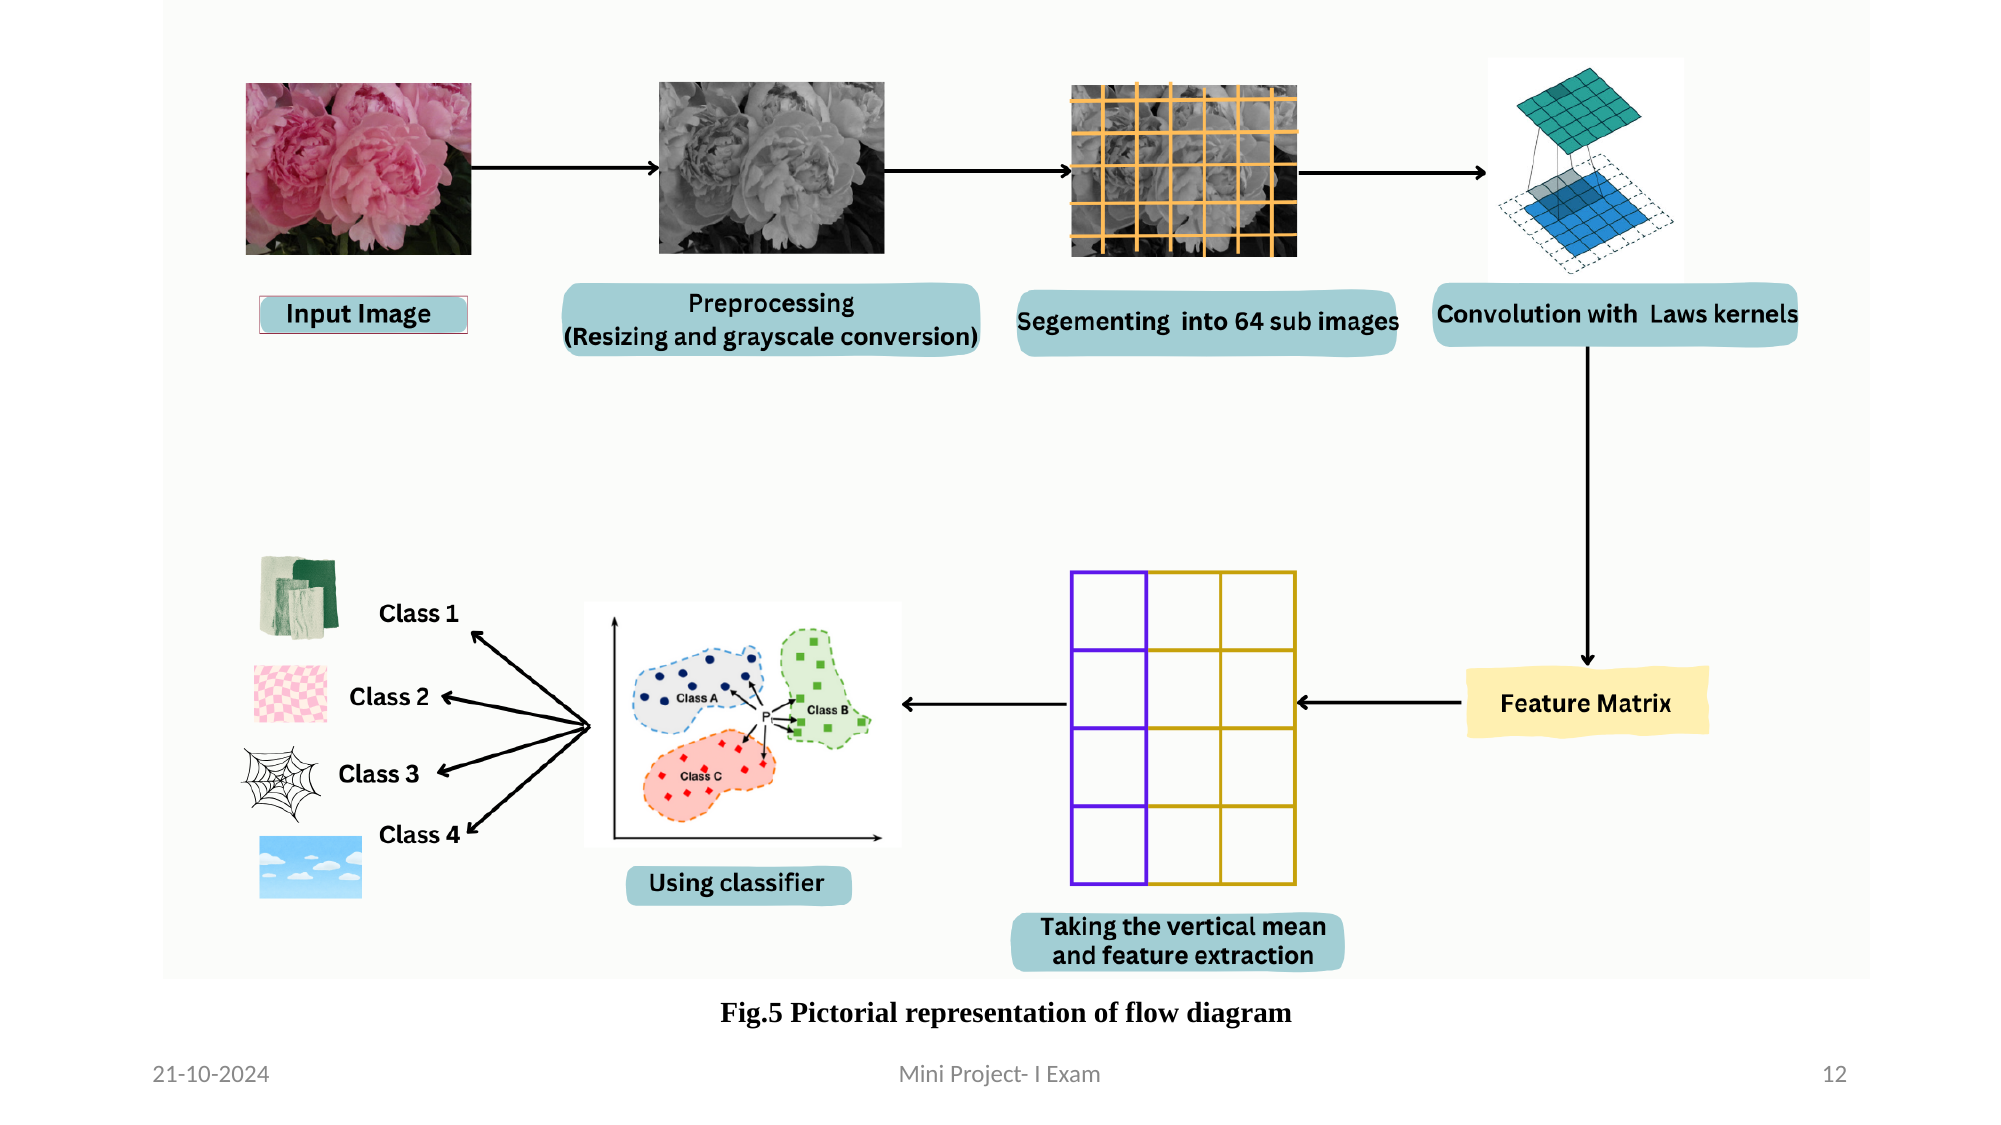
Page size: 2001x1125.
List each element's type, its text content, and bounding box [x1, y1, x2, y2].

text_box Fig.5 Pictorial representation of flow diagram [705, 988, 1328, 1044]
picture [163, 0, 1870, 979]
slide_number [137, 1042, 588, 1103]
footer Mini Project- I Exam [662, 1042, 1338, 1103]
slide_number ‹#› [1412, 1042, 1863, 1103]
